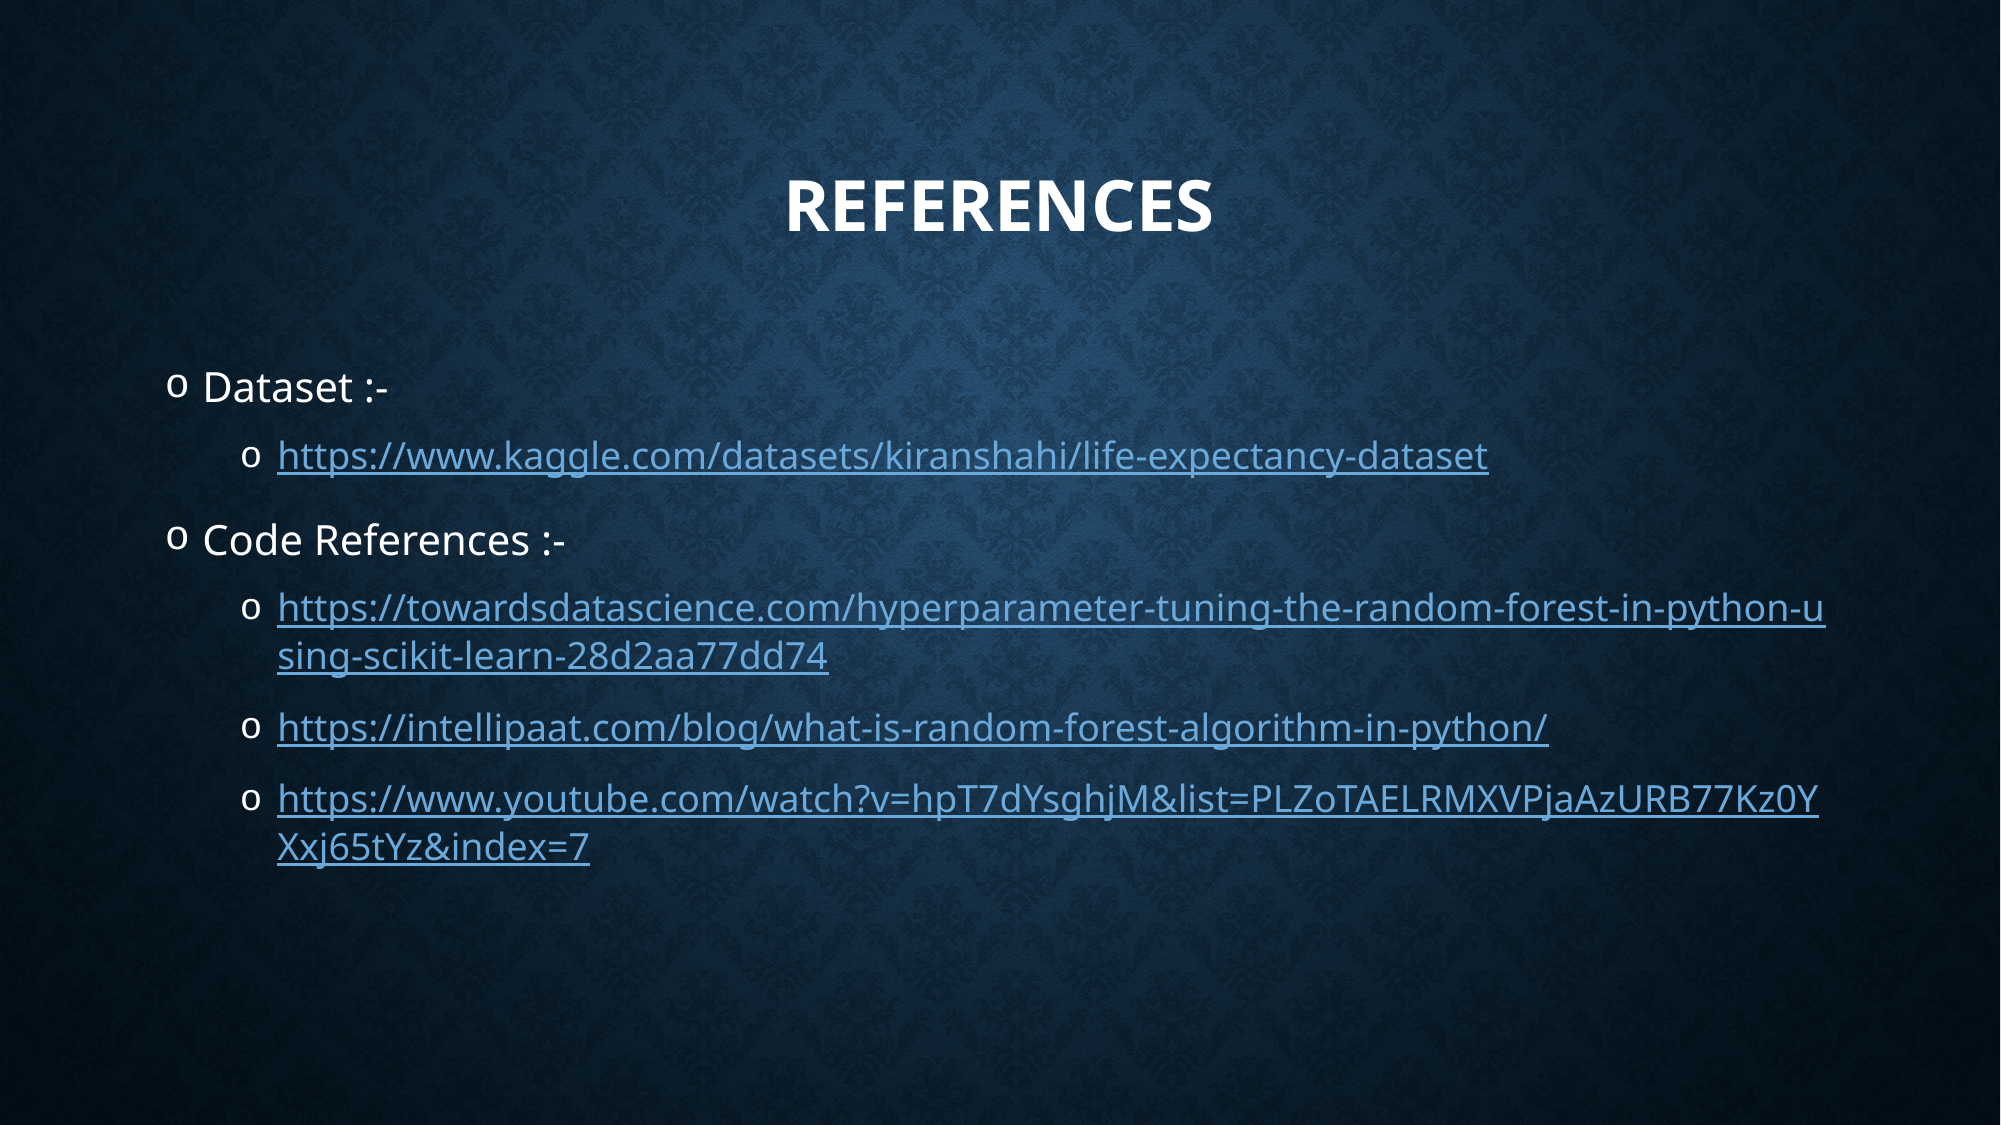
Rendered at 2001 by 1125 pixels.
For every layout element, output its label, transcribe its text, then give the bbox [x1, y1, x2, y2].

title References [149, 99, 1849, 318]
list Dataset :- https://www.kaggle.com/datasets/kiranshahi/life-expectancy-dataset Code References :- https://towardsdatascience.com/hyperparameter-tuning-the-random-forest-in-python-using-scikit-learn-28d2aa77dd74 https://intellipaat.com/blog/what-is-random-forest-algorithm-in-python/ https://www.youtube.com/watch?v=hpT7dYsghjM&list=PLZoTAELRMXVPjaAzURB77Kz0YXxj65tYz&index=7 [149, 343, 1849, 950]
